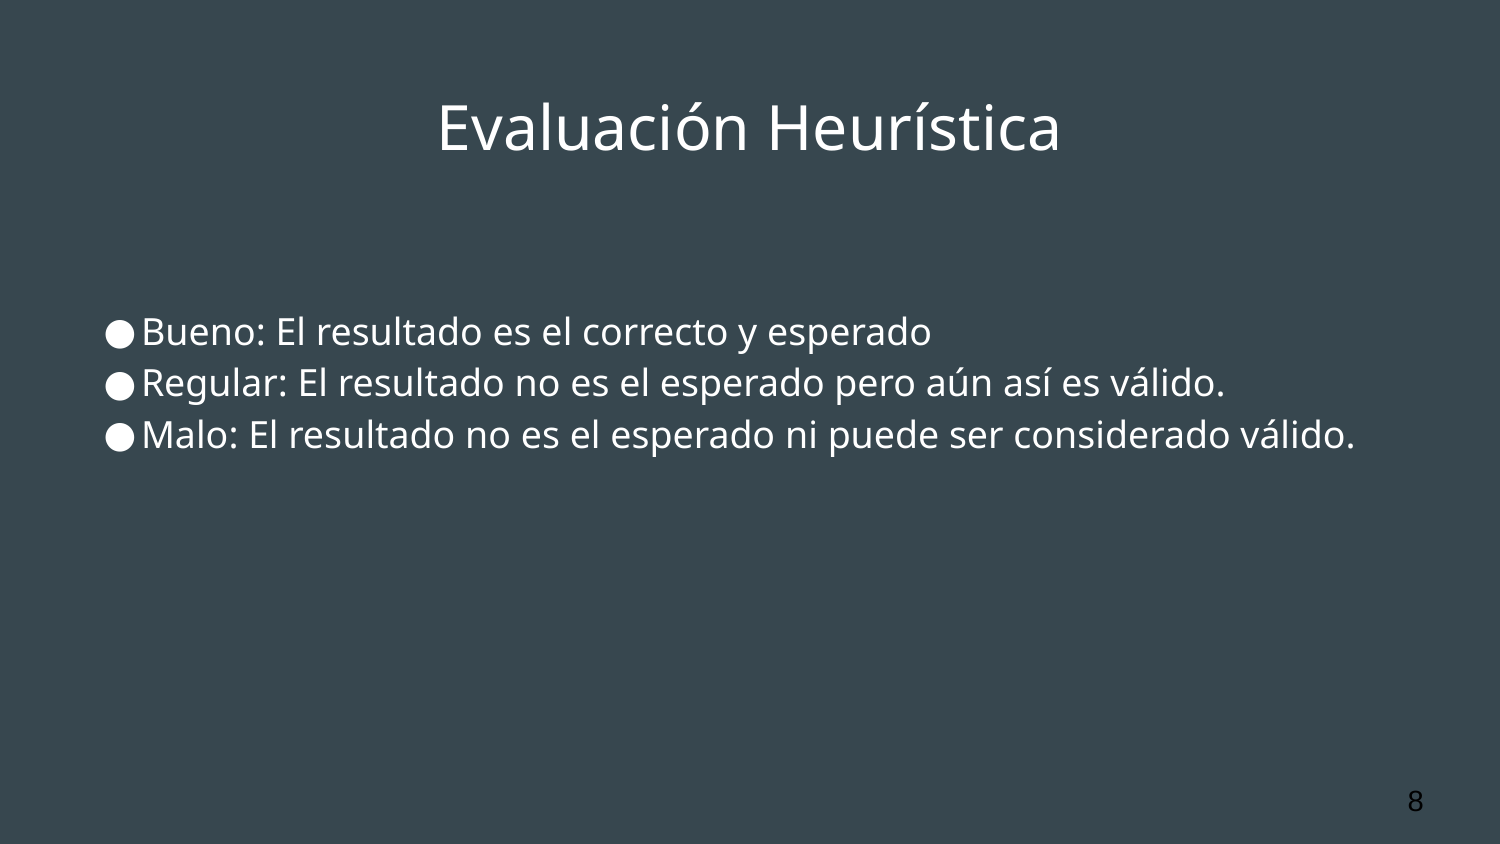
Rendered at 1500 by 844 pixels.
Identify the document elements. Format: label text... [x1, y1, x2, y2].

list Bueno: El resultado es el correcto y esperado Regular: El resultado no es el esperado pero aún así es válido. Malo: El resultado no es el esperado ni puede ser considerado válido. [51, 189, 1449, 500]
slide_number ‹#› [1392, 767, 1483, 833]
title Evaluación Heurística [51, 72, 1449, 167]
